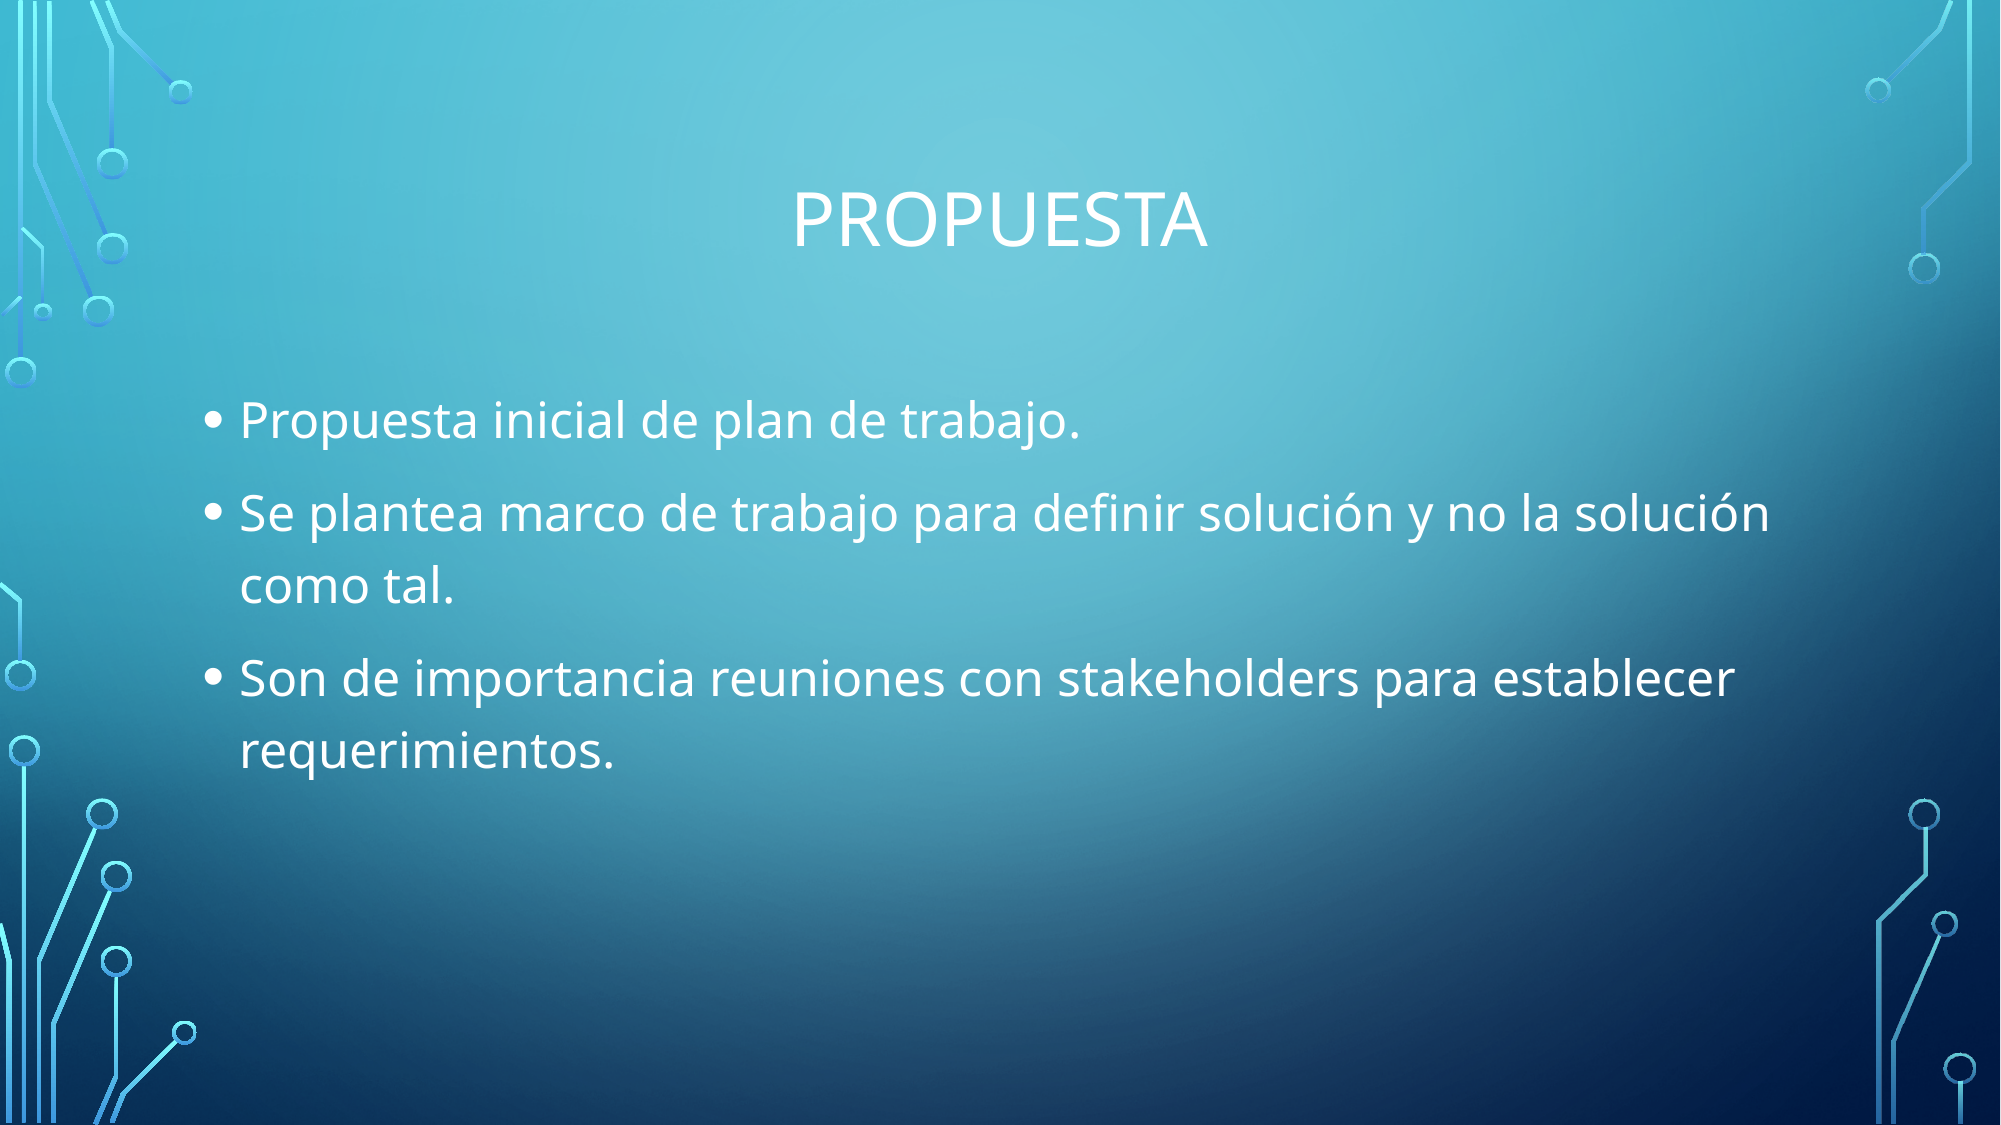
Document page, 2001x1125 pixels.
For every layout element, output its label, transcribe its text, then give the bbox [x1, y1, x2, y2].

list Propuesta inicial de plan de trabajo. Se plantea marco de trabajo para definir solución y no la solución como tal. Son de importancia reuniones con stakeholders para establecer requerimientos. [187, 369, 1813, 950]
title Propuesta [187, 101, 1813, 344]
